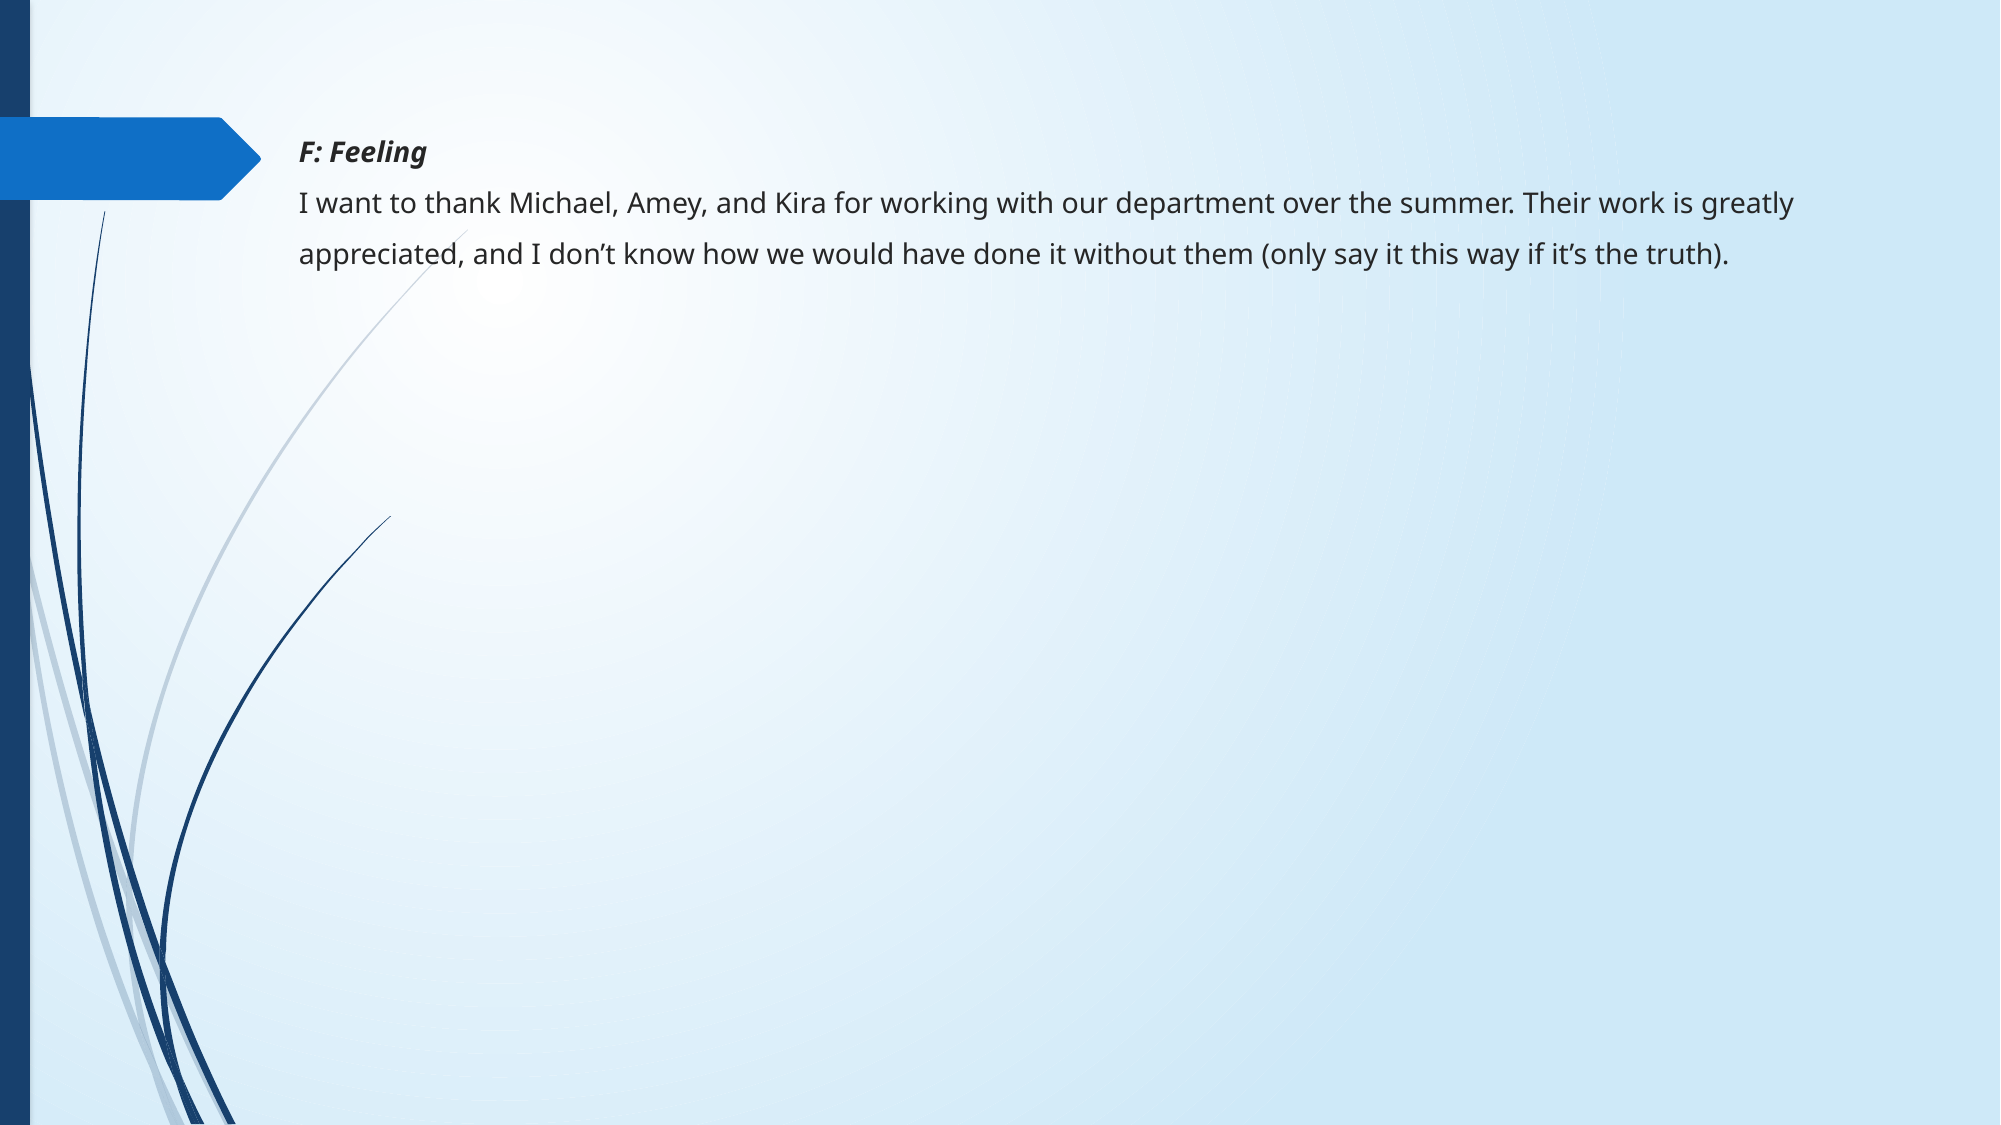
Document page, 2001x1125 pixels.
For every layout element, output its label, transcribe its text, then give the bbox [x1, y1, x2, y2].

title F: Feeling I want to thank Michael, Amey, and Kira for working with our department over the summer. Their work is greatly appreciated, and I don’t know how we would have done it without them (only say it this way if it’s the truth). [283, 109, 1945, 320]
